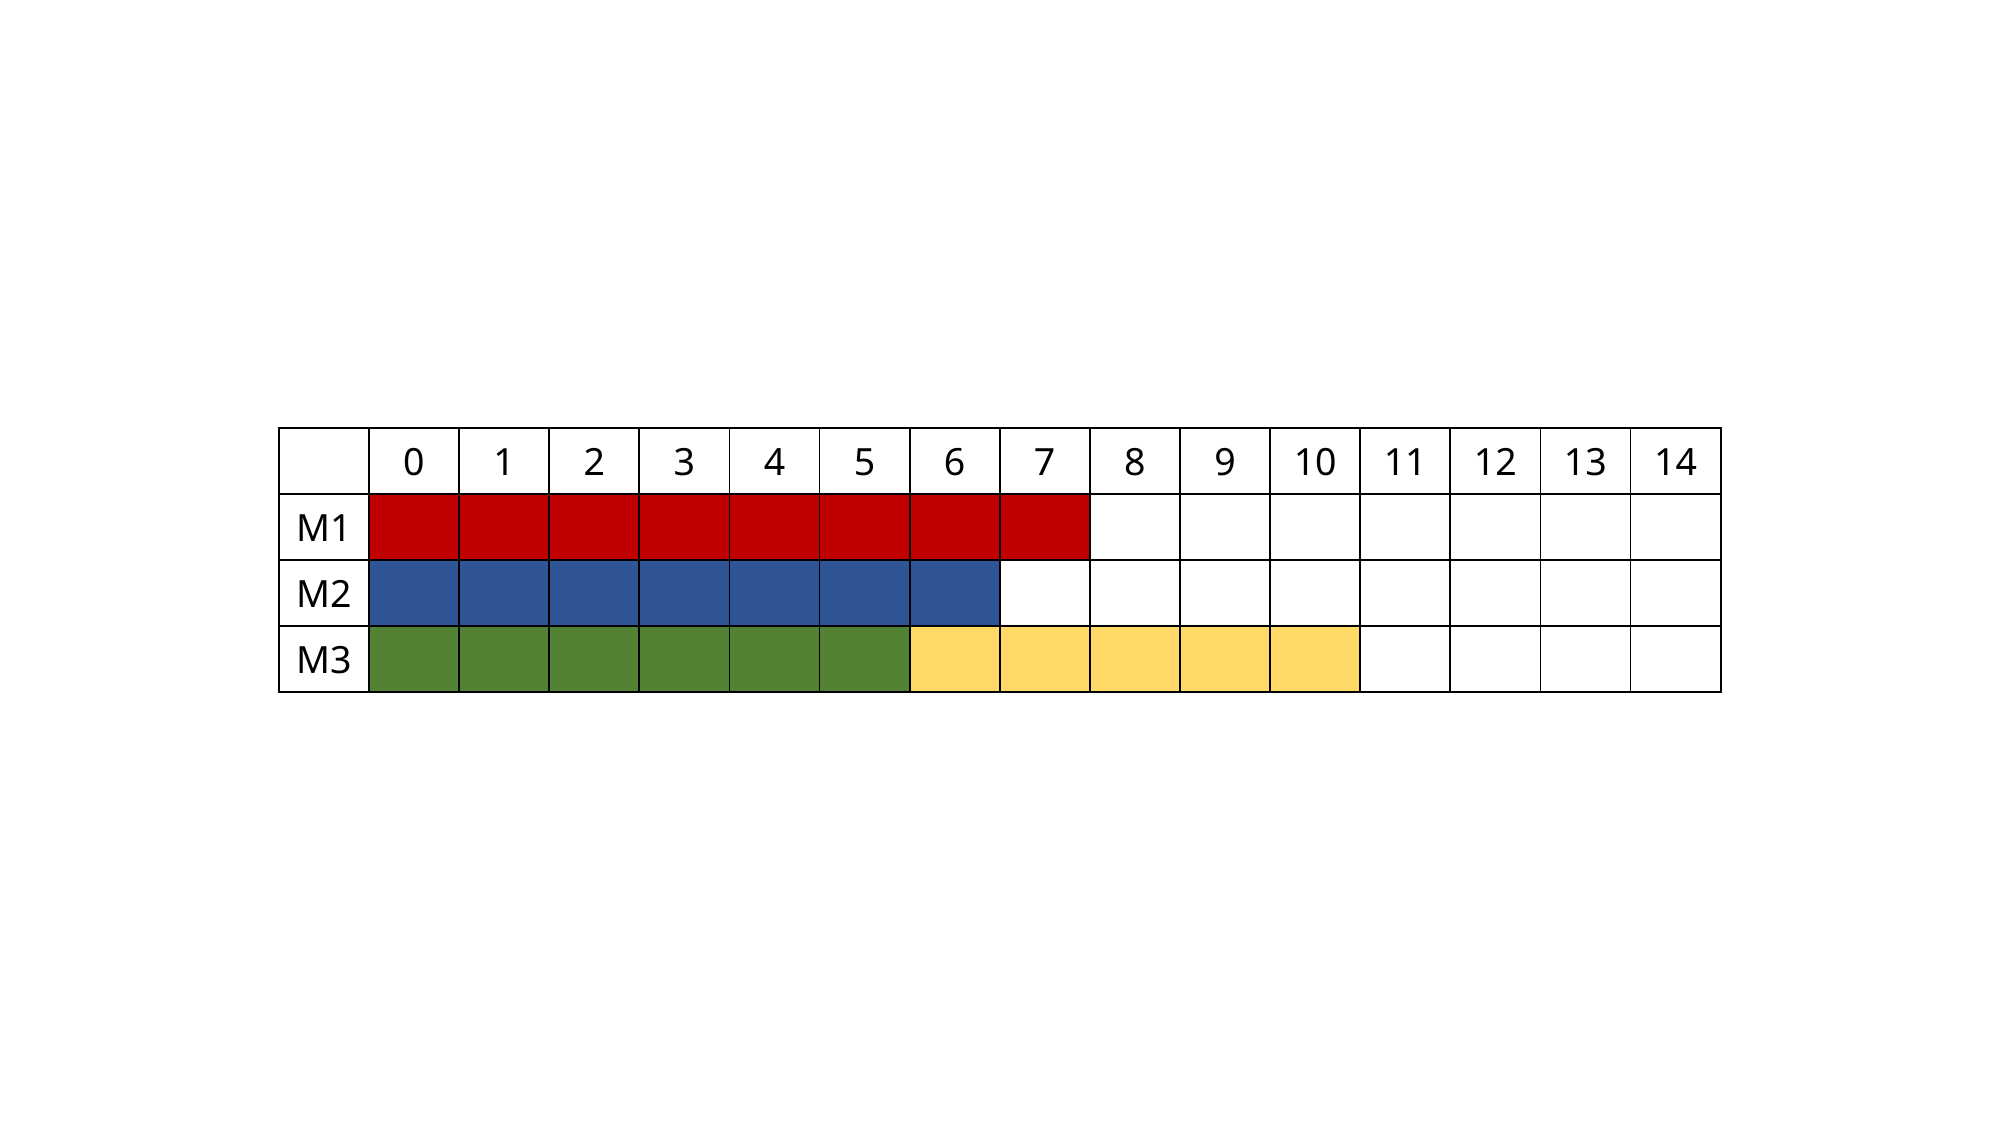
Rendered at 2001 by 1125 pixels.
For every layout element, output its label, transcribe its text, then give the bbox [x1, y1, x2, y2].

table_cell [911, 627, 999, 691]
table_header 13 [1541, 429, 1630, 493]
table_cell M1 [280, 495, 368, 559]
table_cell [1451, 627, 1540, 691]
table_cell [550, 495, 638, 559]
table_cell [730, 561, 819, 625]
table_cell [370, 561, 458, 625]
table_cell [820, 627, 909, 691]
table_header 3 [640, 429, 729, 493]
table_cell [370, 627, 458, 691]
table_cell [820, 561, 909, 625]
table_cell [1541, 627, 1630, 691]
table_cell [1181, 627, 1269, 691]
table_header 8 [1091, 429, 1179, 493]
table_cell [1271, 495, 1359, 559]
table_cell [1091, 495, 1179, 559]
table_cell [1001, 495, 1089, 559]
table_header 11 [1361, 429, 1449, 493]
table_cell [640, 561, 729, 625]
table_cell M3 [280, 627, 368, 691]
table_cell [460, 627, 548, 691]
table_cell [911, 495, 999, 559]
table_cell [1001, 627, 1089, 691]
table_header 2 [550, 429, 638, 493]
table_cell M2 [280, 561, 368, 625]
table_cell [1361, 627, 1449, 691]
table_cell [1361, 561, 1449, 625]
table_cell [550, 561, 638, 625]
table_cell [640, 495, 729, 559]
table_cell [911, 561, 999, 625]
table_cell [460, 561, 548, 625]
table_header 12 [1451, 429, 1540, 493]
table_cell [640, 627, 729, 691]
table_cell [1541, 561, 1630, 625]
table_cell [1361, 495, 1449, 559]
table_cell [1451, 561, 1540, 625]
table_header 14 [1631, 429, 1720, 493]
table_cell [1451, 495, 1540, 559]
table_cell [1091, 627, 1179, 691]
table_header 0 [370, 429, 458, 493]
table_cell [1541, 495, 1630, 559]
table_cell [1271, 627, 1359, 691]
table_cell [1181, 561, 1269, 625]
table_header 1 [460, 429, 548, 493]
table_cell [820, 495, 909, 559]
table_cell [1631, 627, 1720, 691]
table_header 7 [1001, 429, 1089, 493]
table_cell [730, 495, 819, 559]
table_cell [1631, 561, 1720, 625]
table_header 5 [820, 429, 909, 493]
table_cell [1091, 561, 1179, 625]
table_cell [1181, 495, 1269, 559]
table_header 6 [911, 429, 999, 493]
table_cell [1001, 561, 1089, 625]
table_cell [1631, 495, 1720, 559]
table_header 9 [1181, 429, 1269, 493]
table_header 10 [1271, 429, 1359, 493]
table_cell [550, 627, 638, 691]
table_cell [1271, 561, 1359, 625]
table_cell [730, 627, 819, 691]
table_header 4 [730, 429, 819, 493]
table_header [280, 429, 368, 493]
table_cell [370, 495, 458, 559]
table_cell [460, 495, 548, 559]
